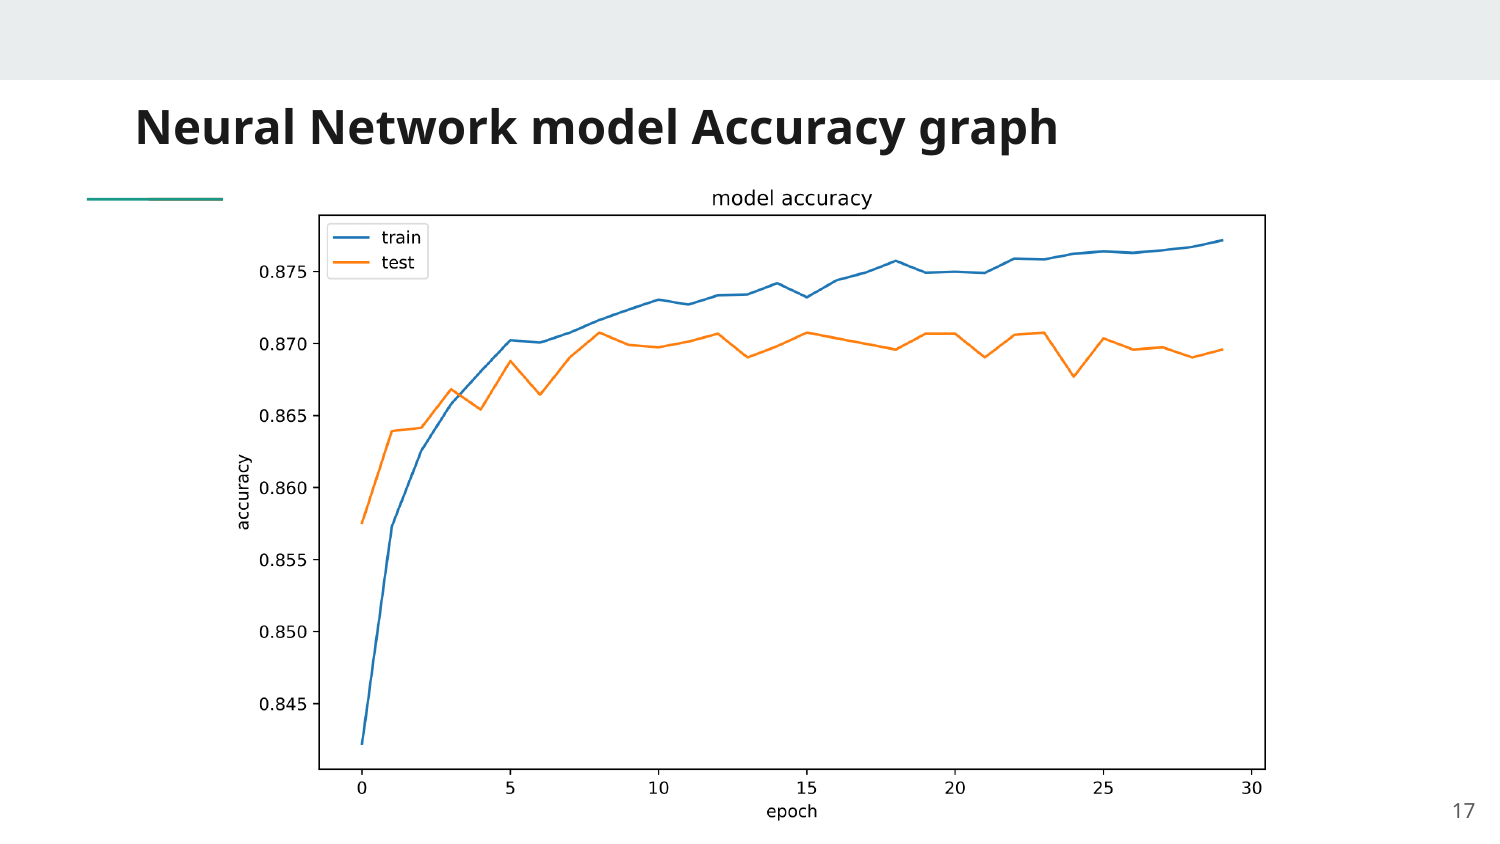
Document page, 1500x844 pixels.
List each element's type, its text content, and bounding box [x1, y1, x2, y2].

slide_number ‹#› [1400, 779, 1491, 844]
title Neural Network model Accuracy graph [119, 82, 1381, 170]
picture [223, 177, 1277, 833]
